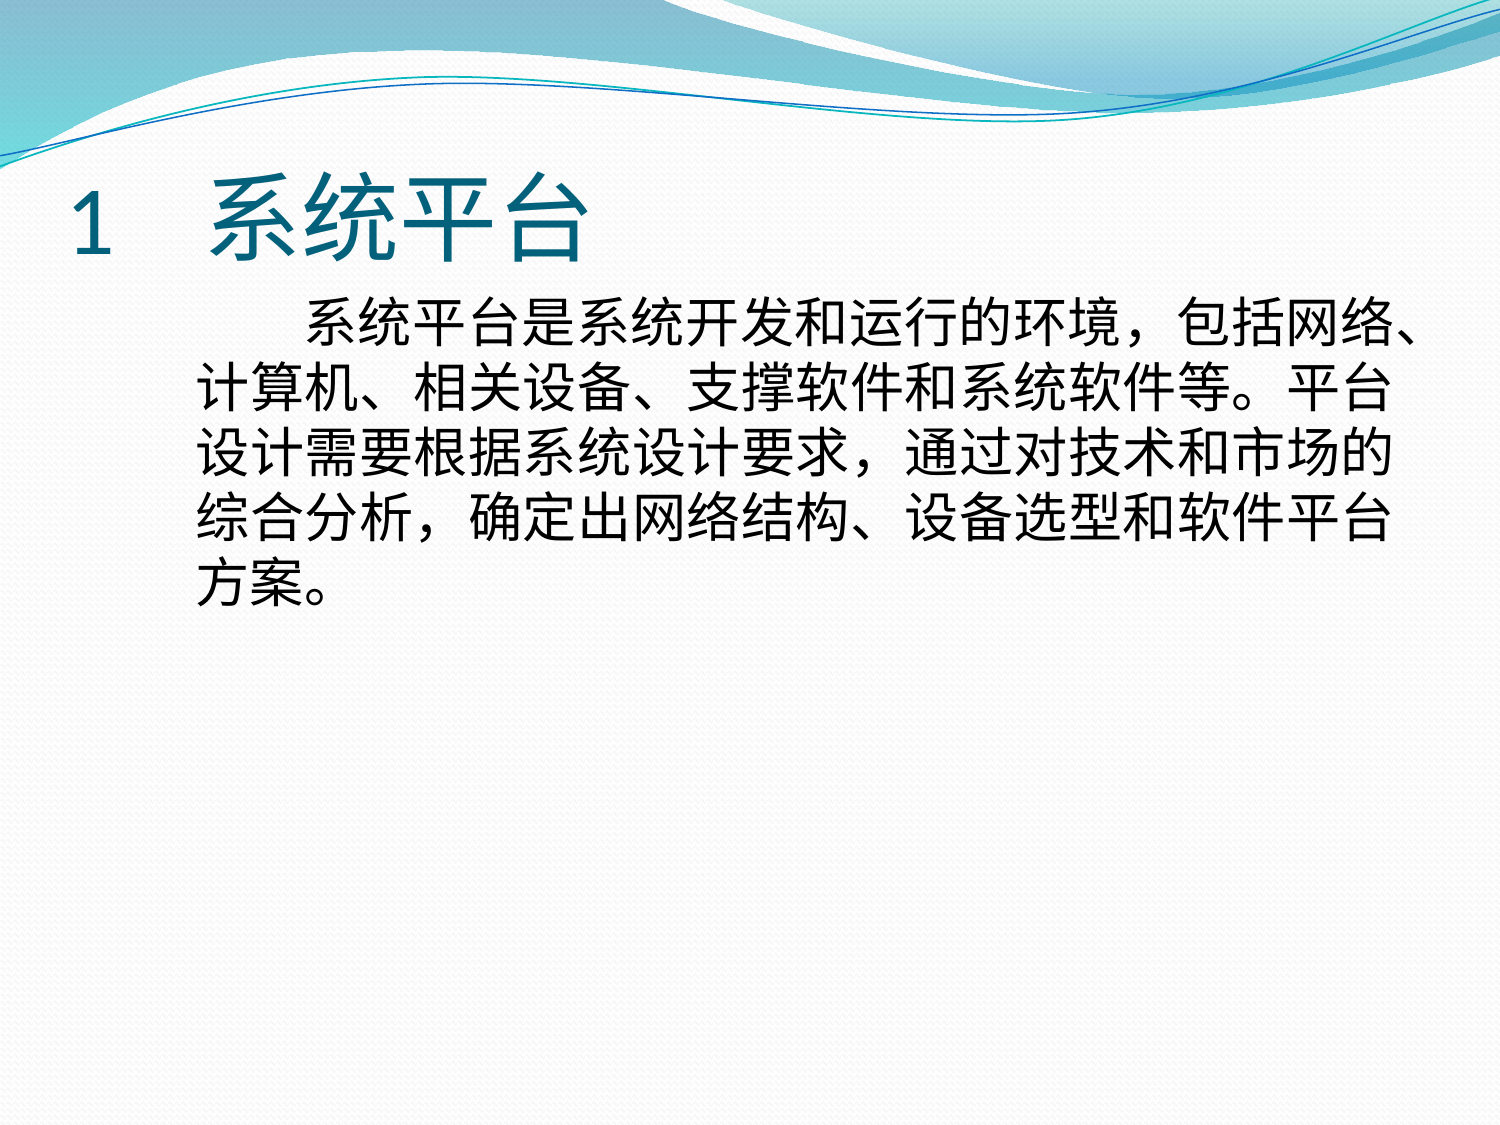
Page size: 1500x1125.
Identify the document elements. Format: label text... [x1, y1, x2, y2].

list 系统平台是系统开发和运行的环境，包括网络、计算机、相关设备、支撑软件和系统软件等。平台设计需要根据系统设计要求，通过对技术和市场的综合分析，确定出网络结构、设备选型和软件平台方案。 [135, 200, 1411, 1125]
title 1 系统平台 [64, 149, 892, 275]
